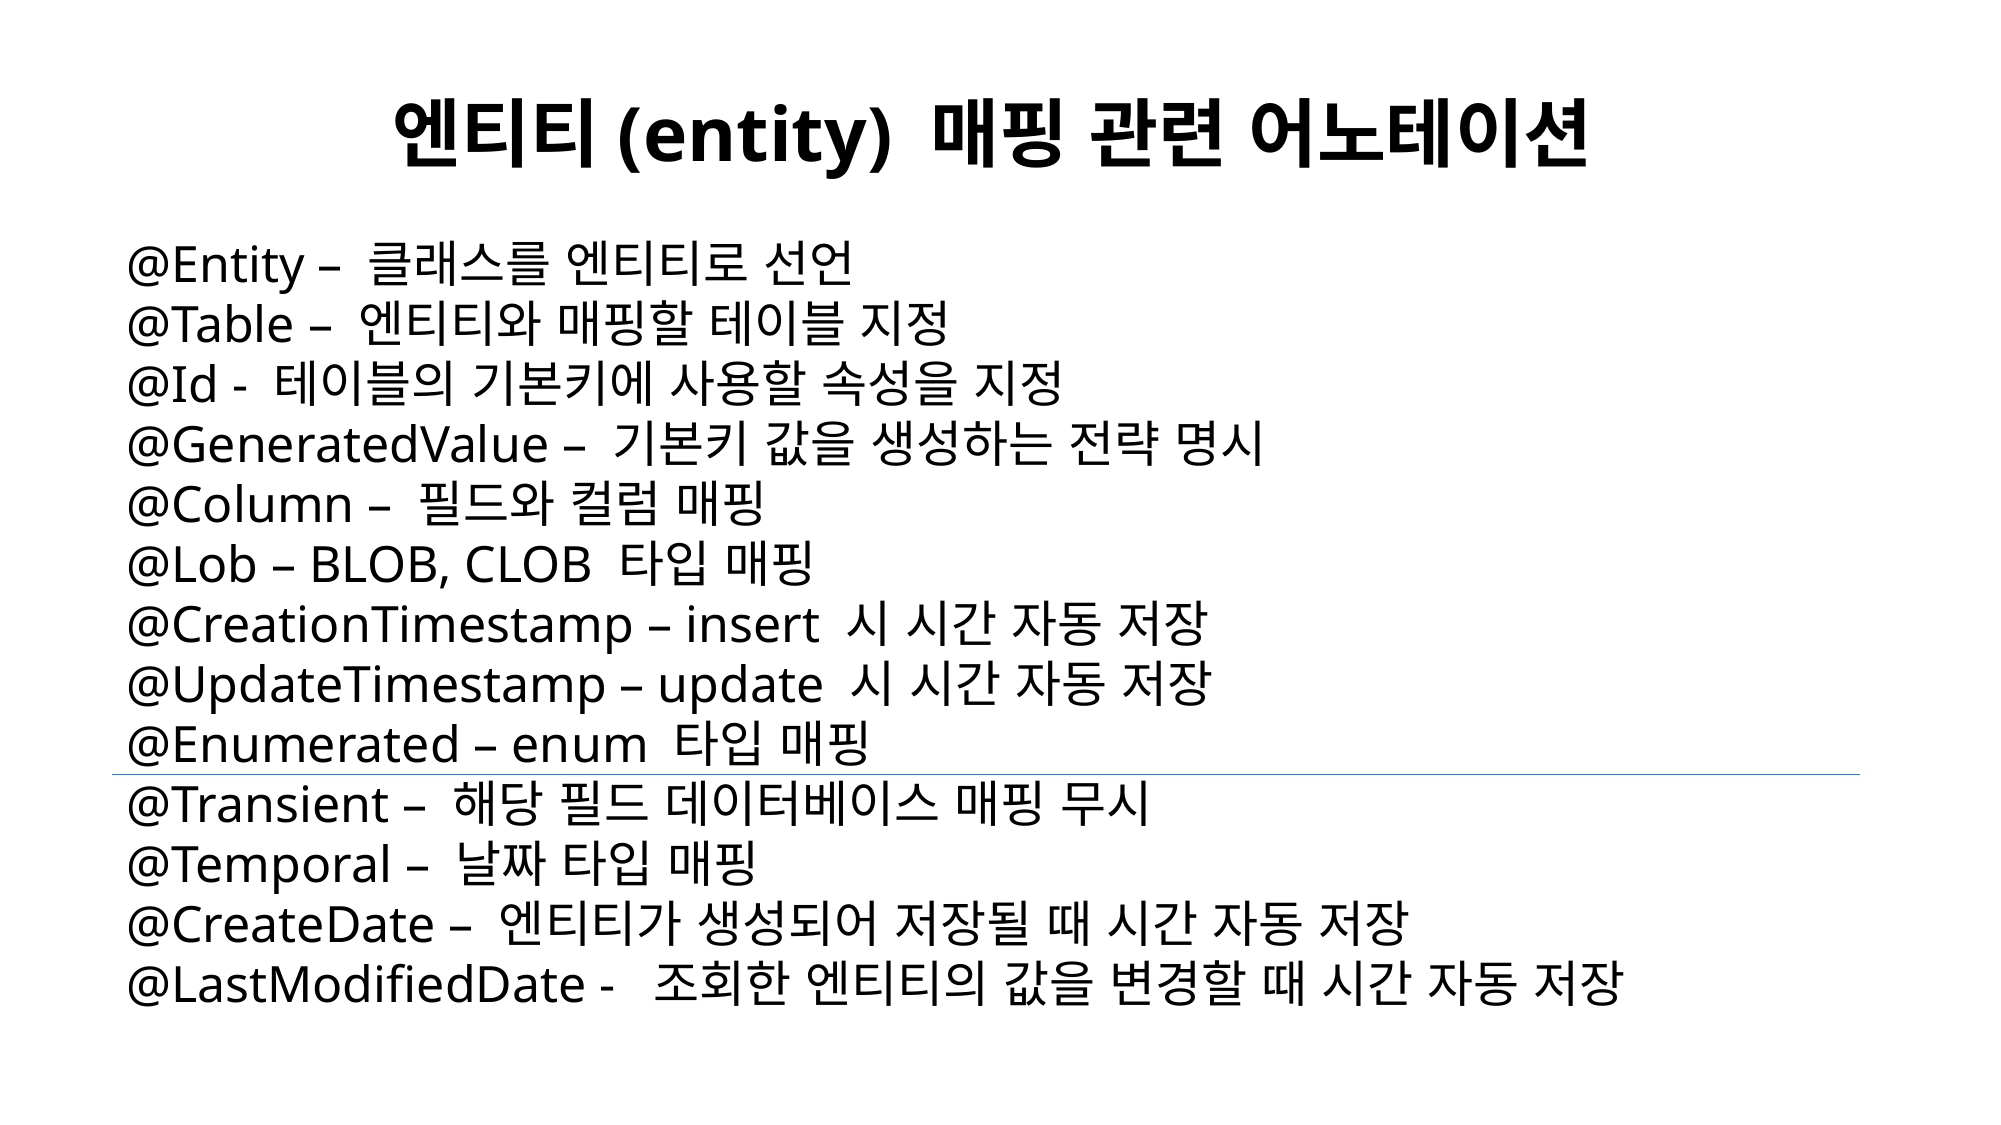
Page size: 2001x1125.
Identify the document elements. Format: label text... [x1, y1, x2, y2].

text_box 엔티티(entity) 매핑 관련 어노테이션 [378, 79, 1609, 184]
text_box @Entity – 클래스를 엔티티로 선언 @Table – 엔티티와 매핑할 테이블 지정 @Id - 테이블의 기본키에 사용할 속성을 지정 @GeneratedValue – 기본키 값을 생성하는 전략 명시 @Column – 필드와 컬럼 매핑 @Lob – BLOB, CLOB 타입 매핑 @CreationTimestamp – insert 시 시간 자동 저장 @UpdateTimestamp – update 시 시간 자동 저장 @Enumerated – enum 타입 매핑 @Transient – 해당 필드 데이터베이스 매핑 무시 @Temporal – 날짜 타입 매핑 @CreateDate – 엔티티가 생성되어 저장될 때 시간 자동 저장 @LastModifiedDate - 조회한 엔티티의 값을 변경할 때 시간 자동 저장 [111, 224, 1810, 774]
text_box @Entity – 클래스를 엔티티로 선언 @Table – 엔티티와 매핑할 테이블 지정 @Id - 테이블의 기본키에 사용할 속성을 지정 @GeneratedValue – 기본키 값을 생성하는 전략 명시 @Column – 필드와 컬럼 매핑 @Lob – BLOB, CLOB 타입 매핑 @CreationTimestamp – insert 시 시간 자동 저장 @UpdateTimestamp – update 시 시간 자동 저장 @Enumerated – enum 타입 매핑 @Transient – 해당 필드 데이터베이스 매핑 무시 @Temporal – 날짜 타입 매핑 @CreateDate – 엔티티가 생성되어 저장될 때 시간 자동 저장 @LastModifiedDate - 조회한 엔티티의 값을 변경할 때 시간 자동 저장 [111, 775, 1810, 1020]
